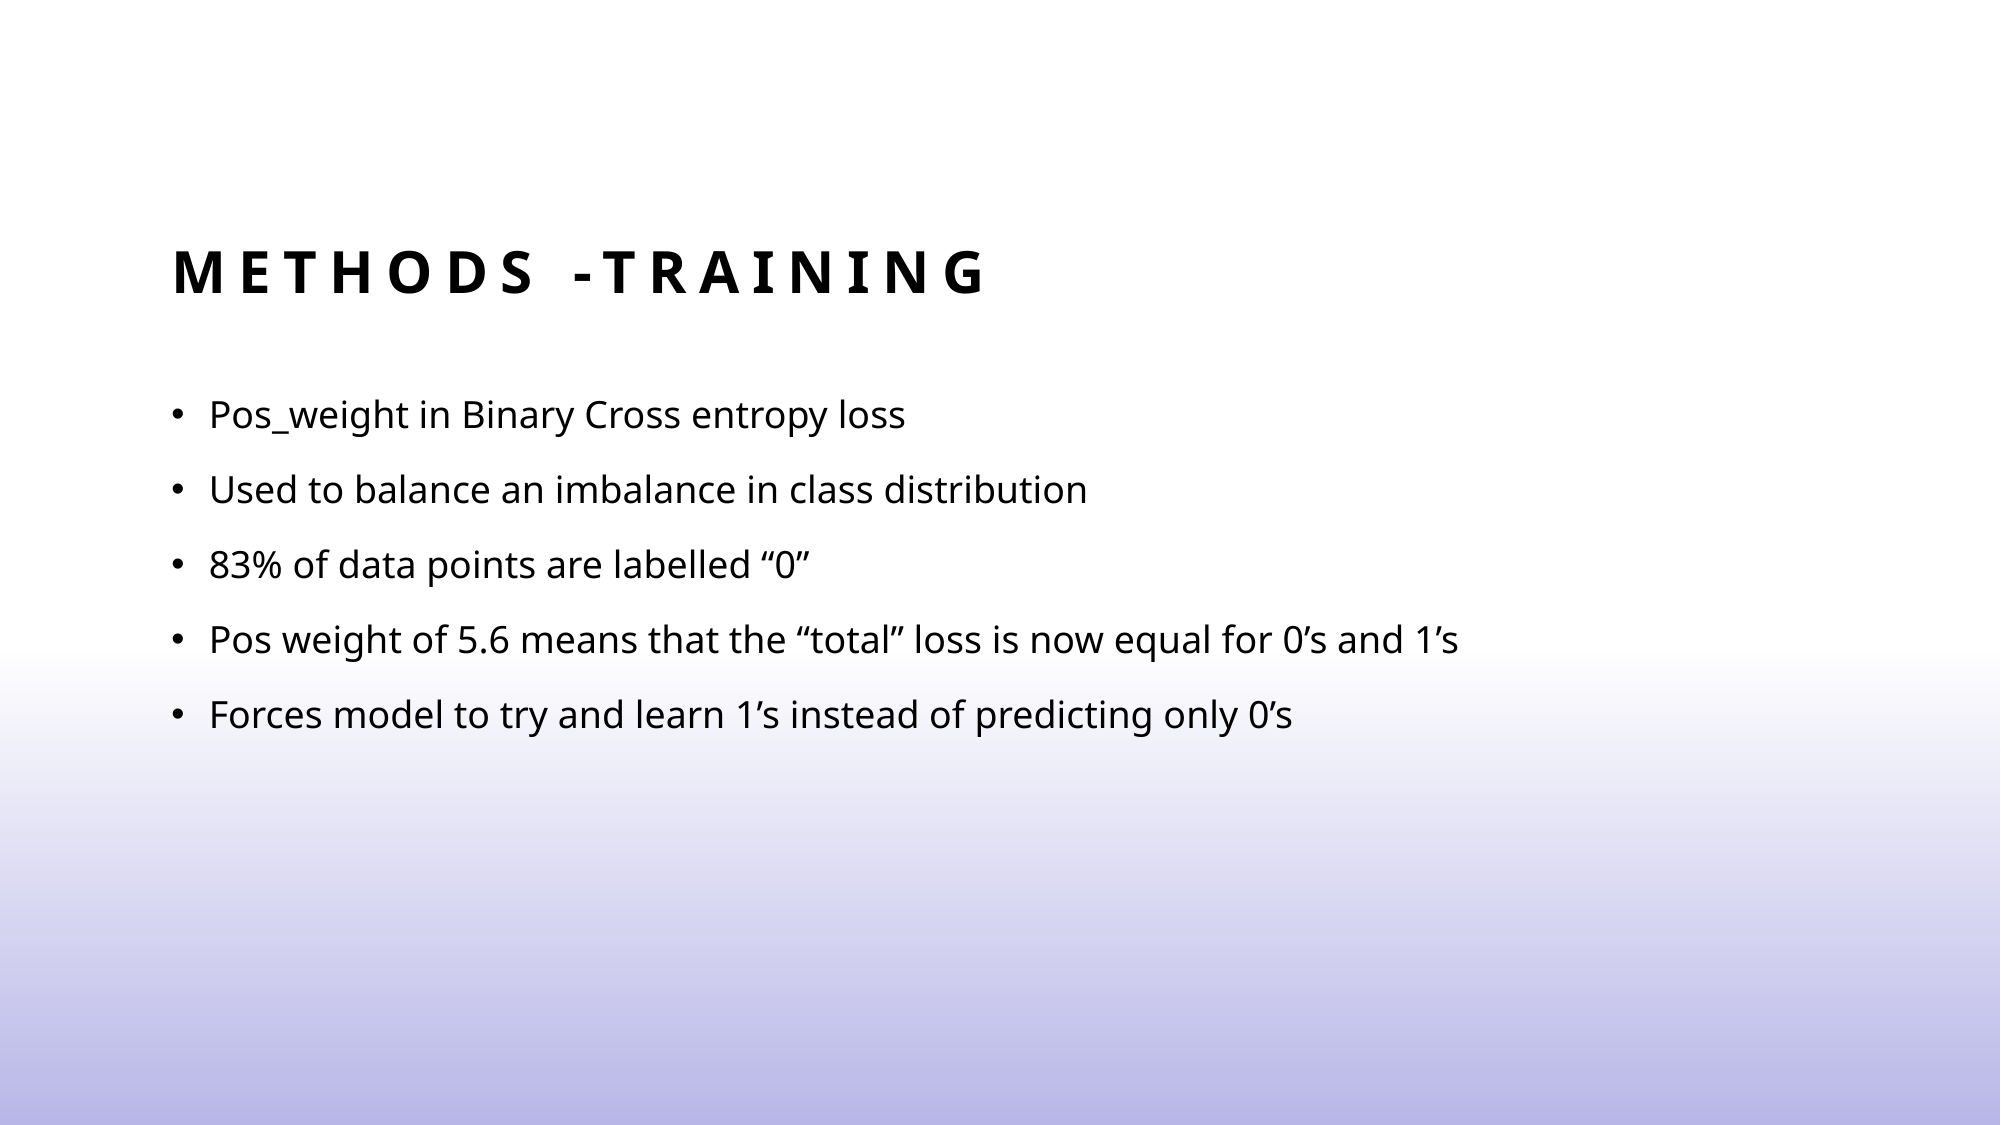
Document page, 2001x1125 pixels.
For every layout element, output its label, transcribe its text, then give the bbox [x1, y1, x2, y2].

title Methods -Training [156, 124, 1844, 313]
list Pos_weight in Binary Cross entropy loss Used to balance an imbalance in class distribution 83% of data points are labelled “0” Pos weight of 5.6 means that the “total” loss is now equal for 0’s and 1’s Forces model to try and learn 1’s instead of predicting only 0’s [156, 375, 1844, 1014]
